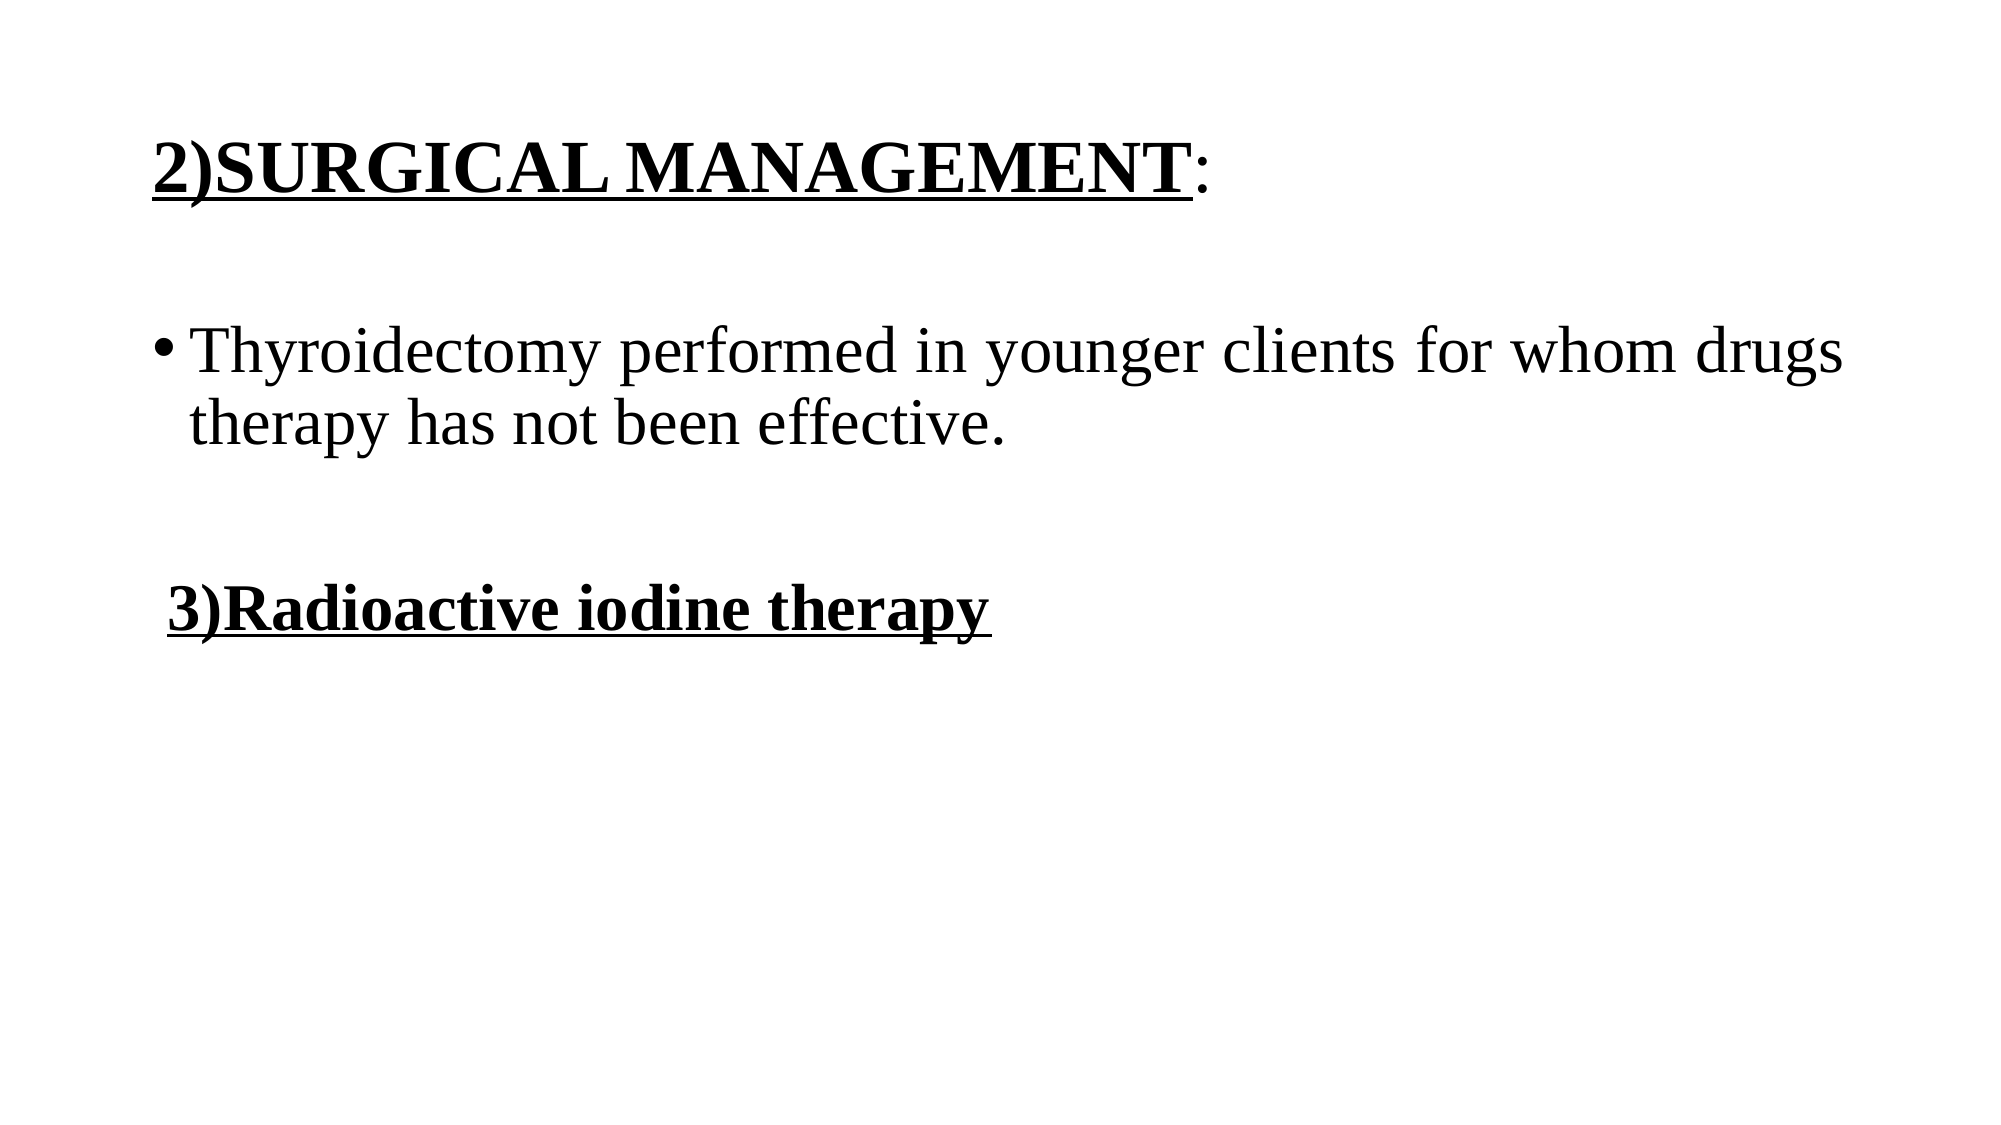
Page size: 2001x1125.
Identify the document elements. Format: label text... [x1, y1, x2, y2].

title 2)SURGICAL MANAGEMENT: [137, 59, 1863, 278]
list Thyroidectomy performed in younger clients for whom drugs therapy has not been effective. 3)Radioactive iodine therapy [137, 307, 1863, 1014]
